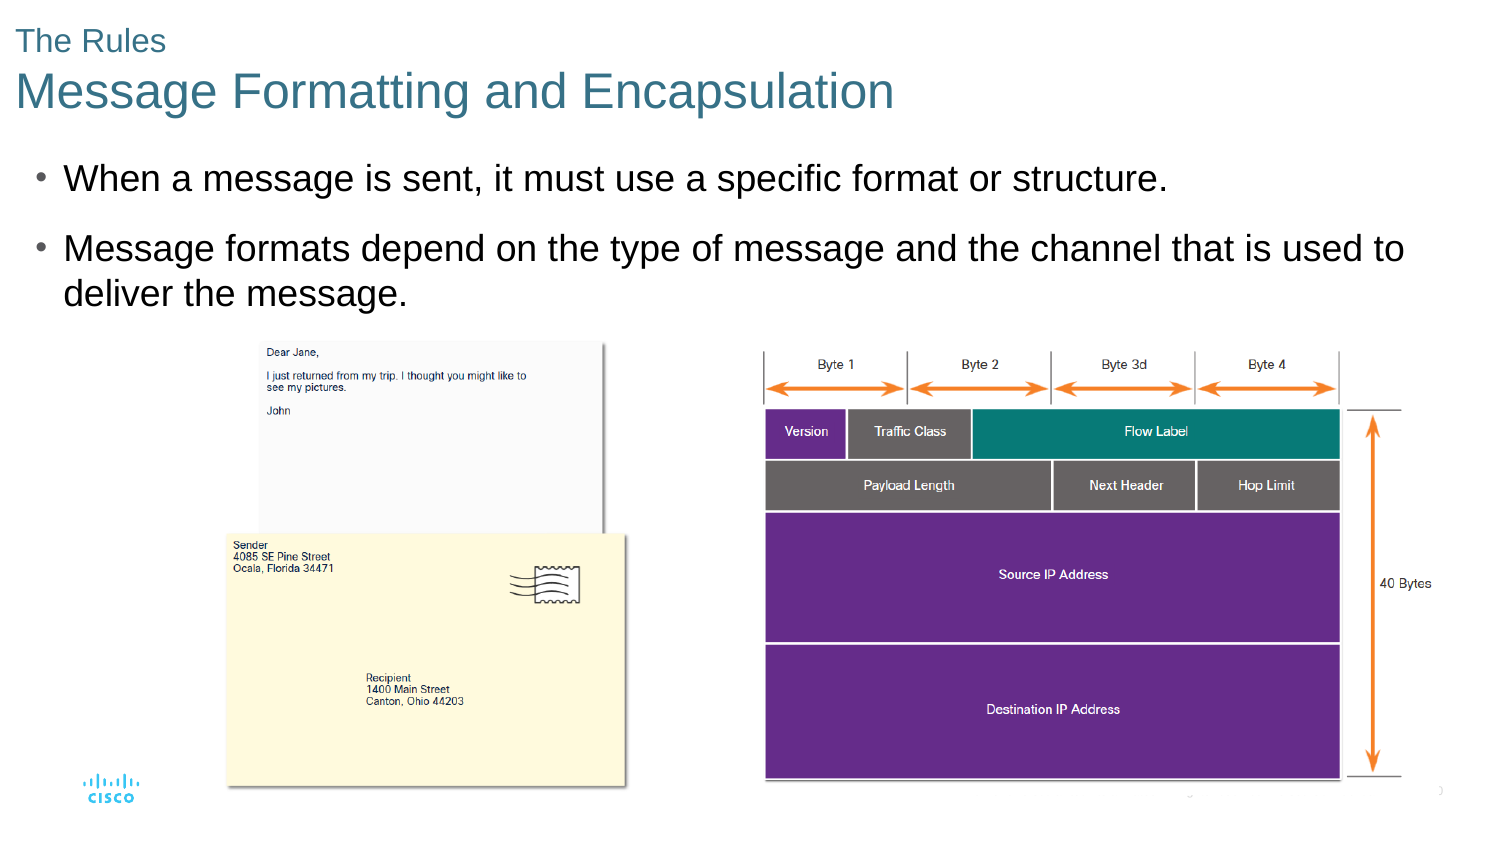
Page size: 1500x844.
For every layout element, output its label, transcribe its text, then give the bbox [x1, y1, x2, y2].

title The Rules Message Formatting and Encapsulation [0, 6, 1500, 131]
picture [749, 336, 1439, 796]
list When a message is sent, it must use a specific format or structure. Message formats depend on the type of message and the channel that is used to deliver the message. [20, 146, 1473, 322]
picture [219, 336, 644, 796]
